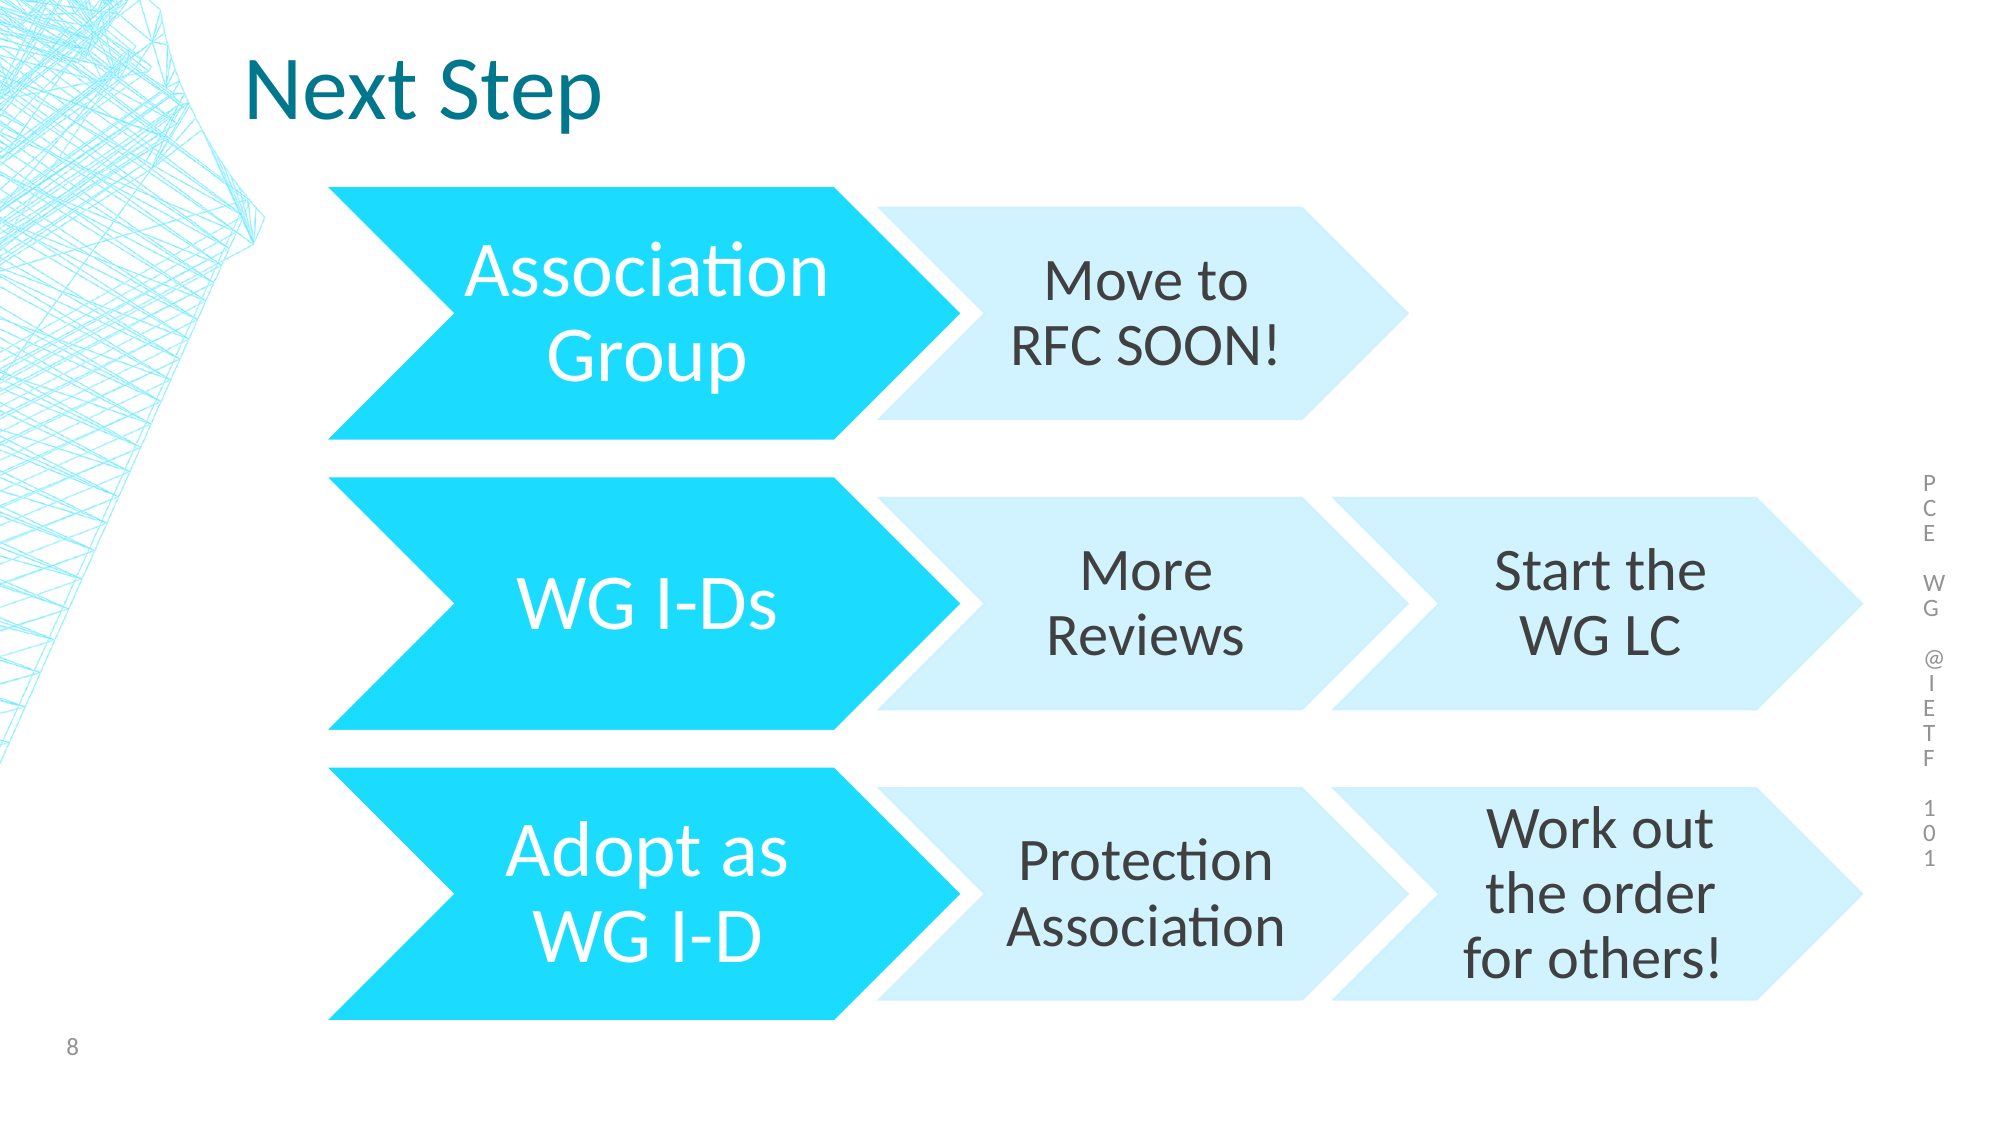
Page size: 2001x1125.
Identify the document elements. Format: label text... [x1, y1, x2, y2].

footer PCE WG @ IETF 101 [1908, 59, 1955, 904]
slide_number 8 [51, 1028, 170, 1062]
title Next Step [228, 24, 1767, 146]
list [324, 145, 1863, 1062]
picture [0, 0, 2001, 1125]
